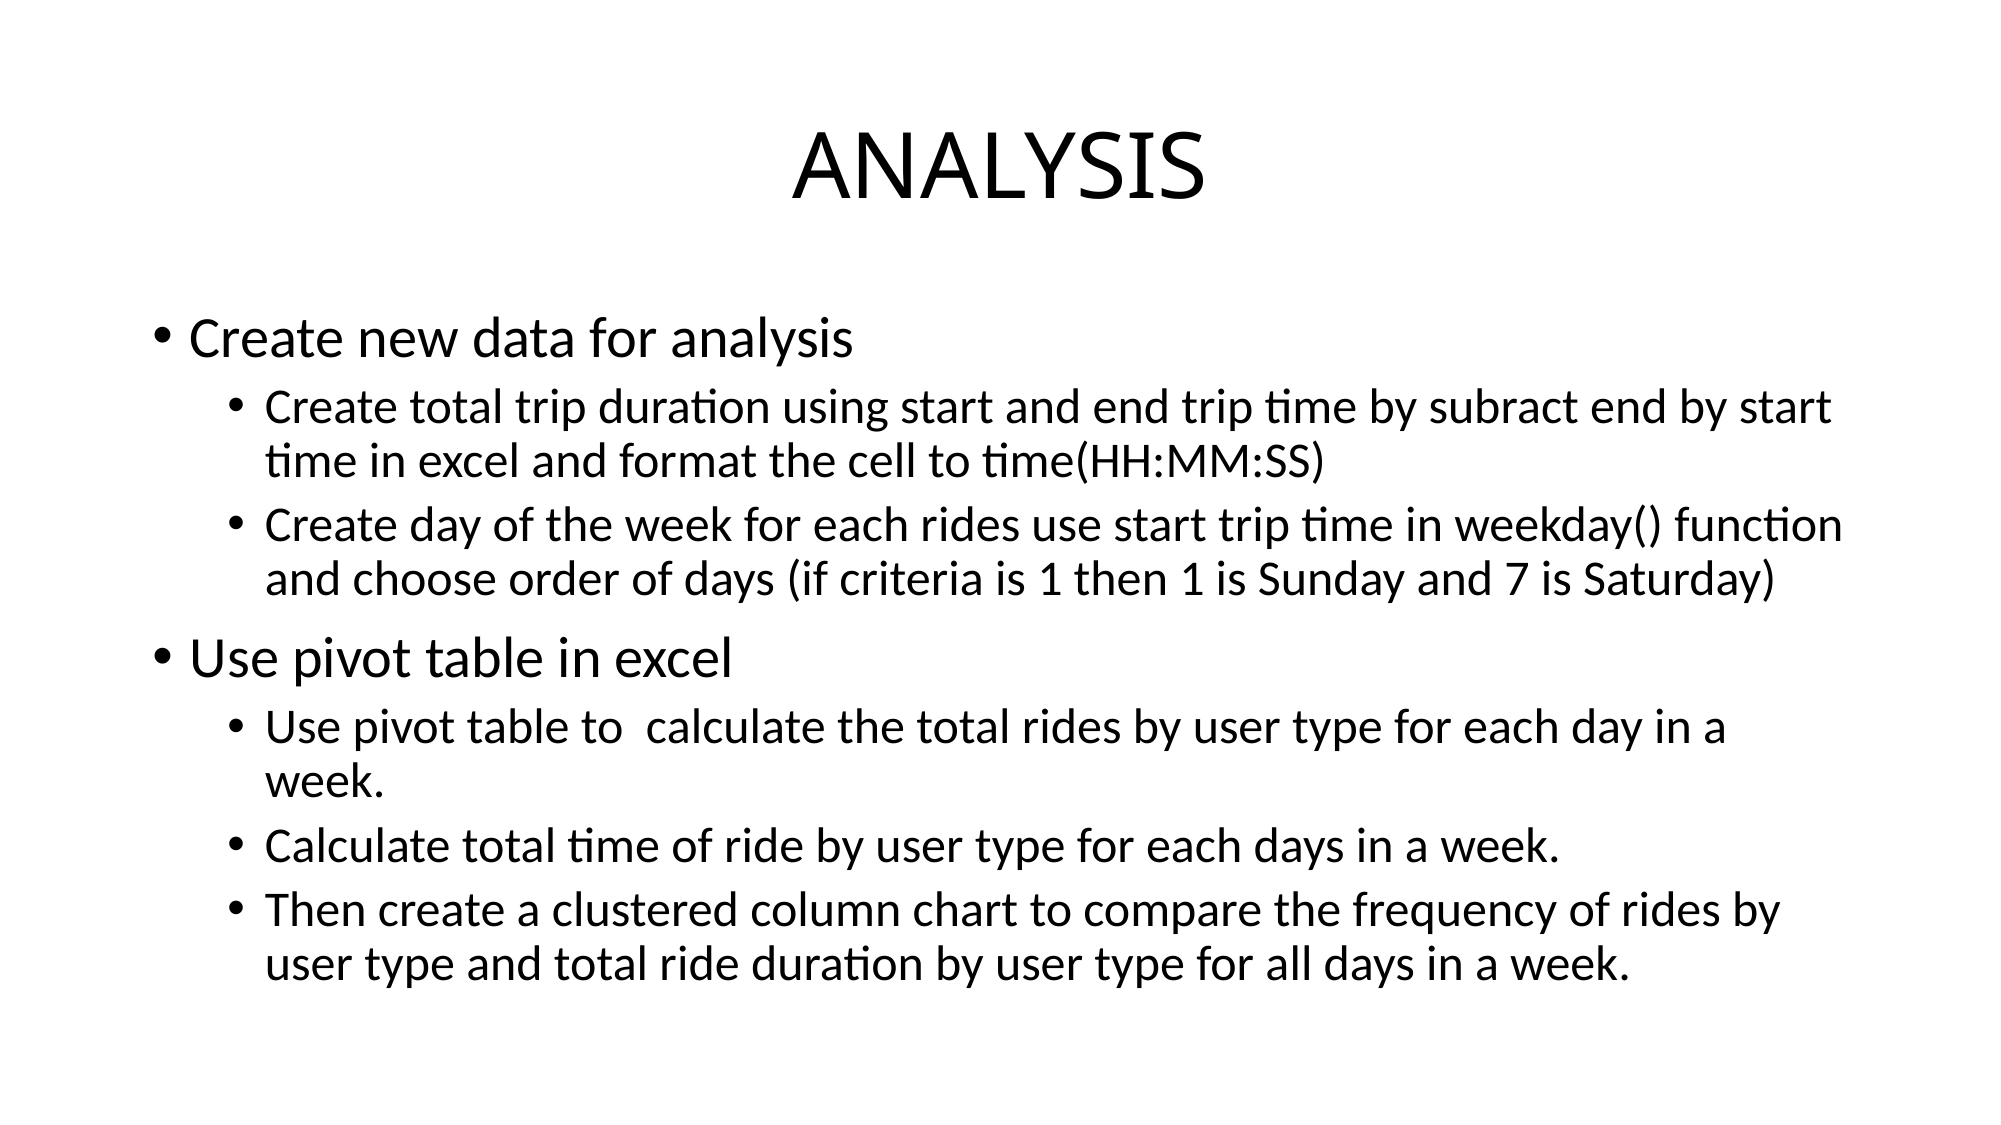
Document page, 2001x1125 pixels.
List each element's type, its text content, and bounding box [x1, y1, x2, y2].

title ANALYSIS [137, 59, 1863, 278]
list Create new data for analysis Create total trip duration using start and end trip time by subract end by start time in excel and format the cell to time(HH:MM:SS) Create day of the week for each rides use start trip time in weekday() function and choose order of days (if criteria is 1 then 1 is Sunday and 7 is Saturday) Use pivot table in excel Use pivot table to calculate the total rides by user type for each day in a week. Calculate total time of ride by user type for each days in a week. Then create a clustered column chart to compare the frequency of rides by user type and total ride duration by user type for all days in a week. [137, 299, 1863, 1014]
